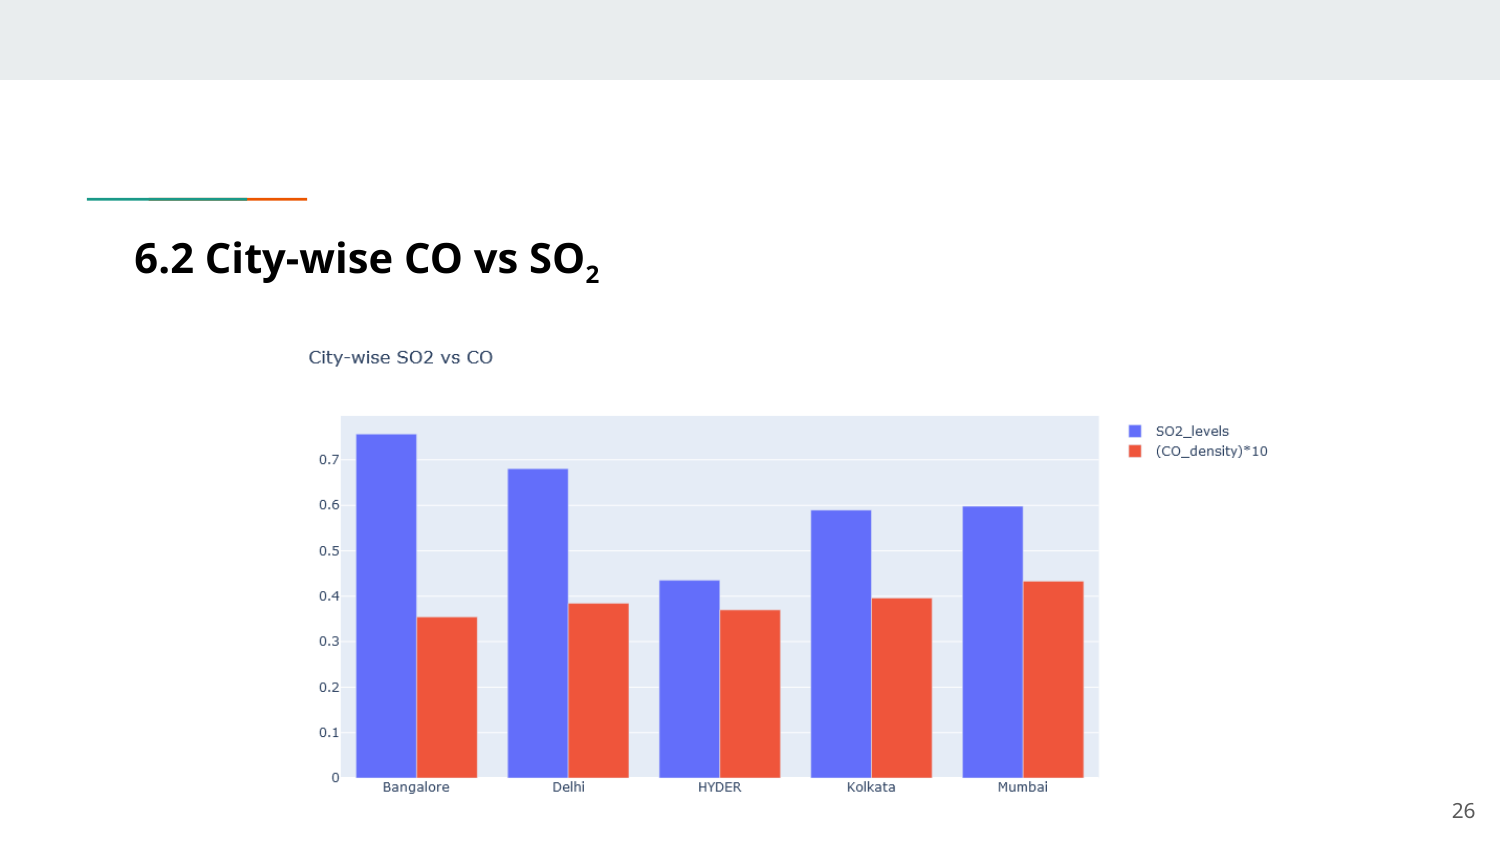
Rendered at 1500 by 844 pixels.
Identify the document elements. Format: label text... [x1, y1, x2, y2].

title 6.2 City-wise CO vs SO2 [119, 216, 1381, 305]
picture [256, 311, 1278, 816]
slide_number ‹#› [1400, 779, 1491, 844]
